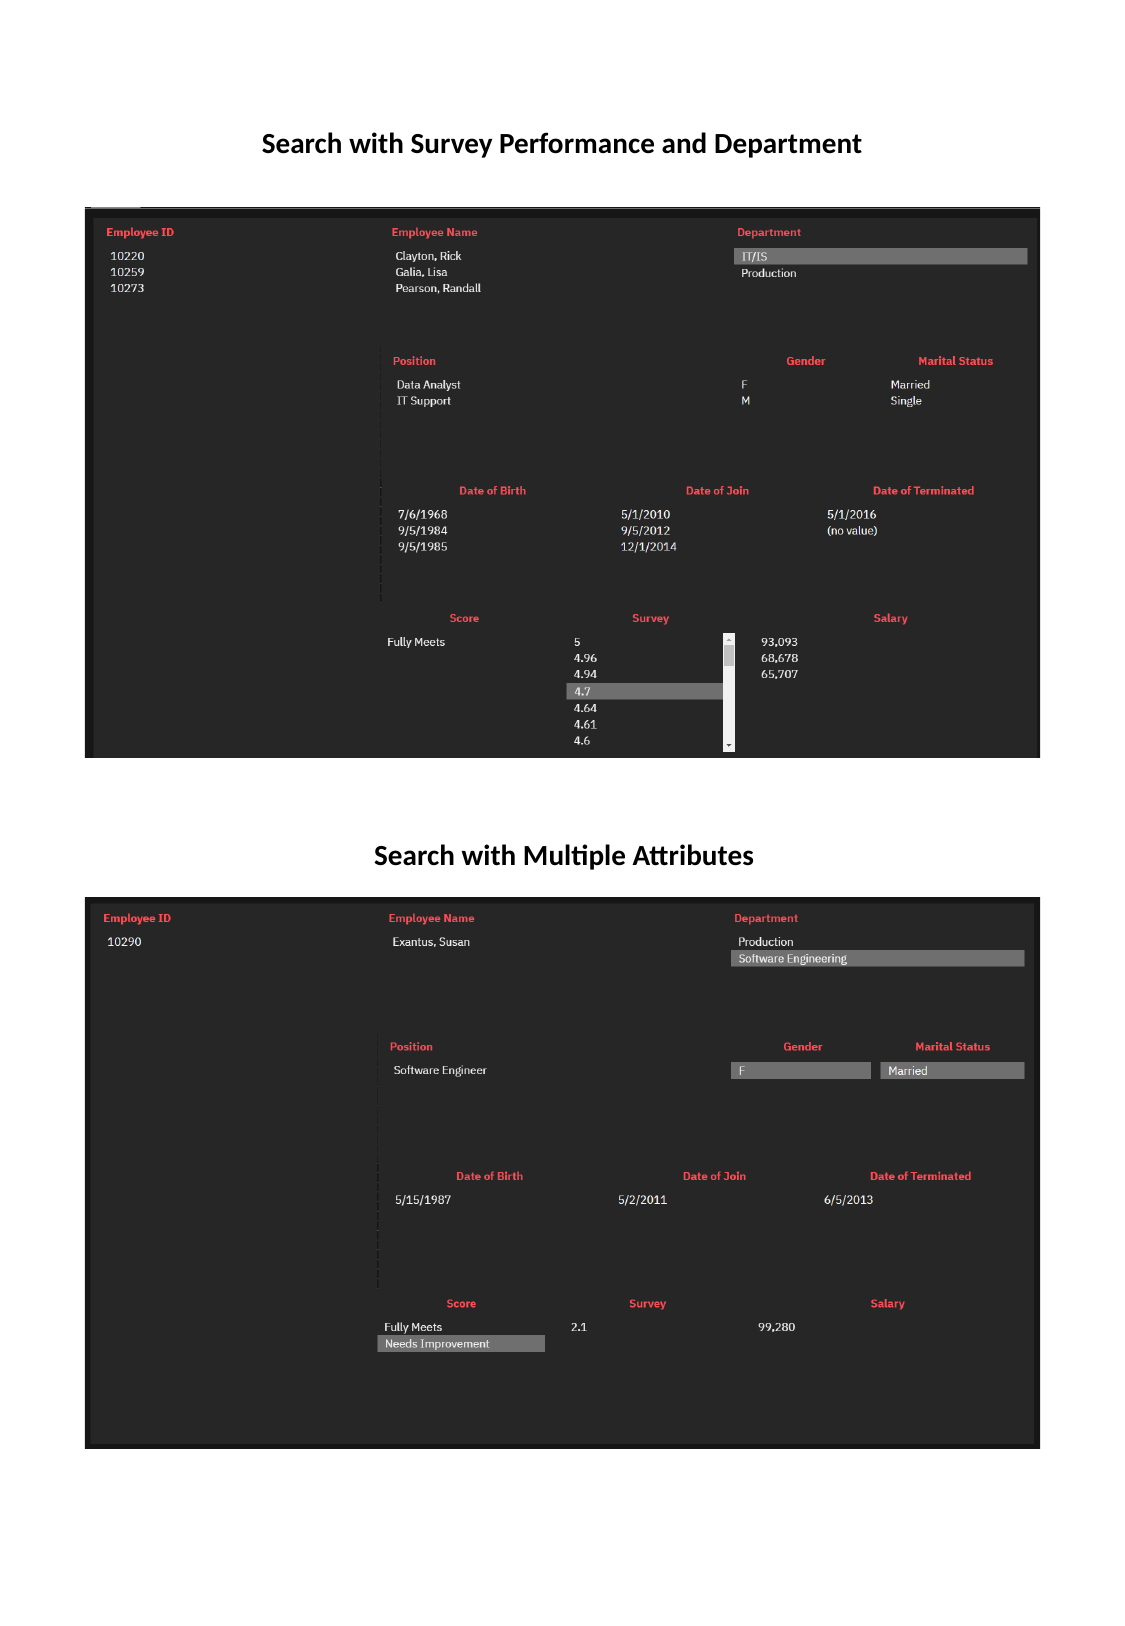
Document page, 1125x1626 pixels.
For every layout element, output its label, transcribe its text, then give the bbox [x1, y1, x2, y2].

text_box Search with Multiple Attributes [359, 828, 770, 879]
picture [84, 207, 1041, 758]
text_box Search with Survey Performance and Department [247, 117, 878, 168]
picture [84, 897, 1041, 1449]
